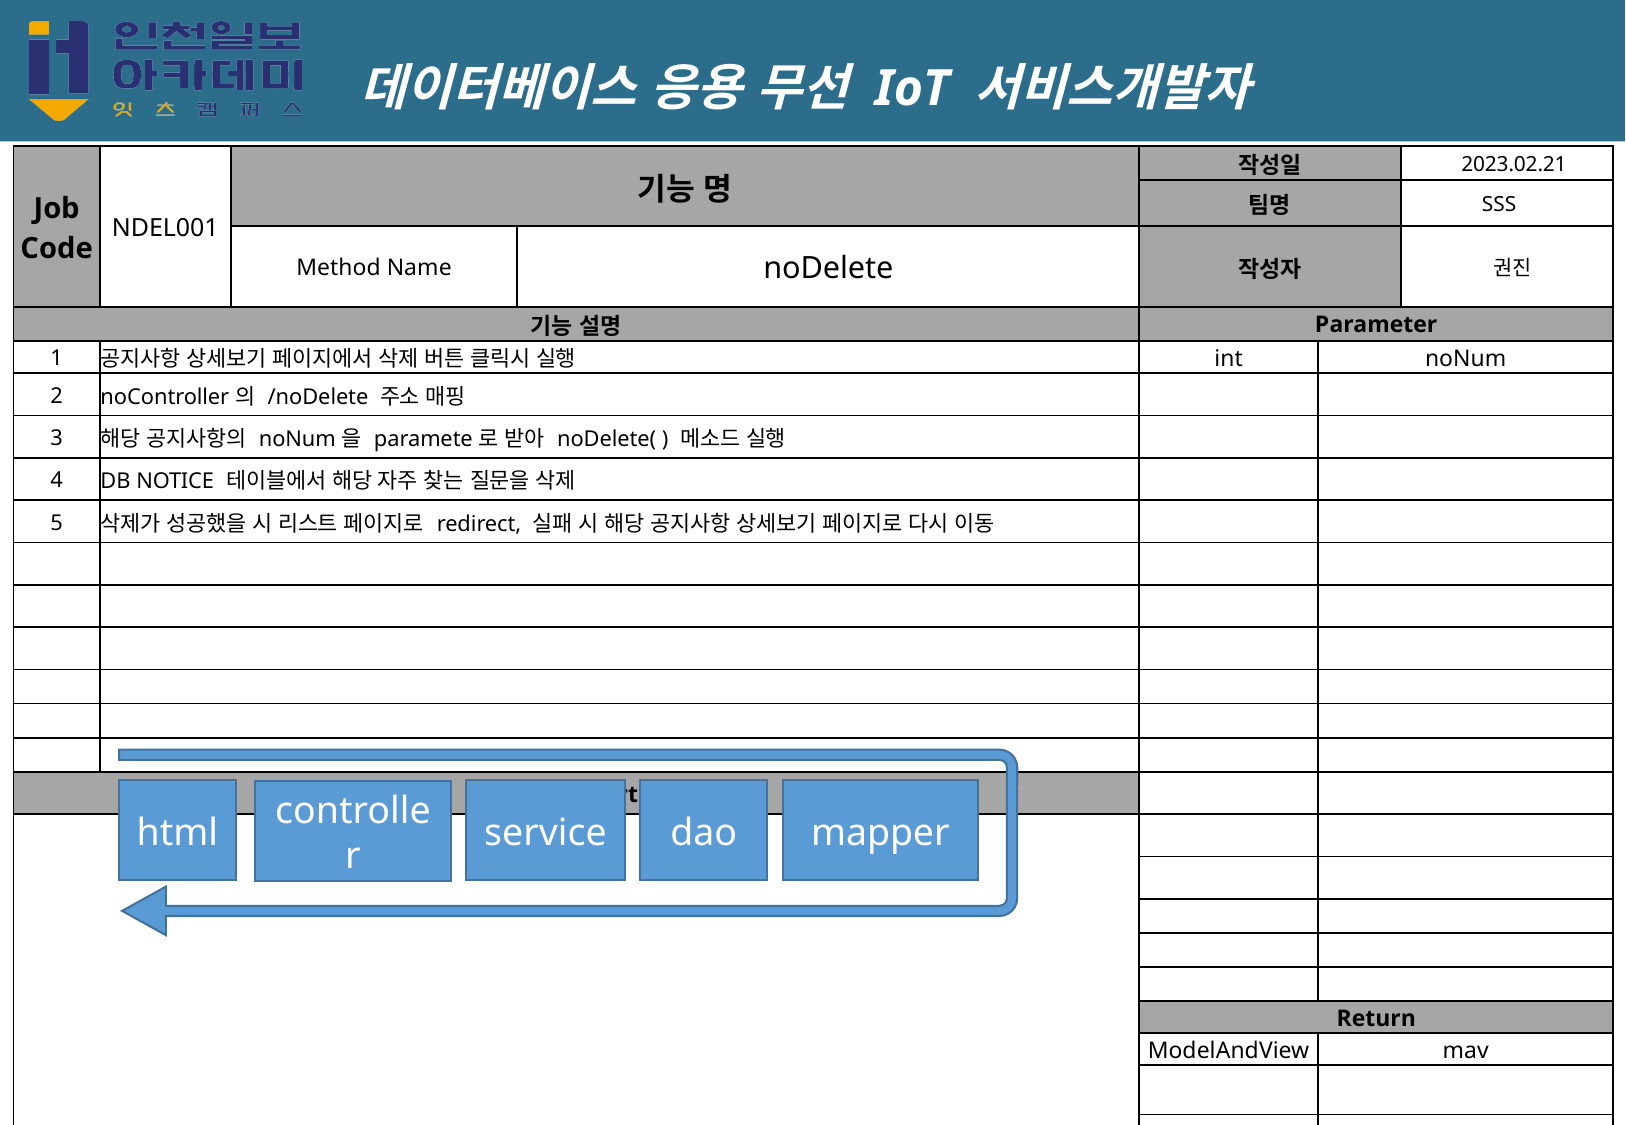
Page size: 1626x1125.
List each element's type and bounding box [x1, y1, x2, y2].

table_cell [1319, 934, 1612, 966]
table_cell [1319, 670, 1612, 703]
table_cell [101, 586, 1138, 626]
table_cell [1319, 459, 1612, 499]
table_cell [1140, 857, 1317, 898]
text_box [465, 779, 626, 881]
table_cell [1319, 416, 1612, 457]
table_cell [1140, 1034, 1317, 1064]
table_header [14, 147, 99, 306]
table_cell [1140, 342, 1317, 372]
table_cell [14, 416, 99, 457]
table_header [1402, 147, 1612, 179]
table_cell [1319, 704, 1612, 737]
table_cell [14, 815, 1138, 1125]
table_cell [1140, 459, 1317, 499]
table_cell [1140, 543, 1317, 584]
table_cell [1402, 227, 1612, 306]
table_cell [1319, 900, 1612, 932]
table_cell [1140, 773, 1317, 813]
table_header [232, 147, 1138, 225]
table_cell [101, 704, 1138, 737]
table_cell [1140, 704, 1317, 737]
table_header [1140, 147, 1400, 179]
table_cell [232, 227, 516, 306]
text_box [0, 0, 1625, 142]
table_cell [1140, 1066, 1317, 1114]
table_cell [1319, 501, 1612, 542]
table_cell [101, 628, 1138, 669]
table_cell [101, 543, 1138, 584]
table_cell [1319, 628, 1612, 669]
table_cell [1140, 628, 1317, 669]
table_cell [1140, 181, 1400, 225]
table_cell [101, 342, 1138, 372]
table_cell [14, 773, 1005, 813]
table_cell [1319, 815, 1612, 856]
table_cell [1140, 374, 1317, 415]
text_box [254, 780, 452, 882]
table_cell [14, 543, 99, 584]
table_cell [1140, 739, 1317, 771]
table_cell [1140, 900, 1317, 932]
table_cell [1319, 586, 1612, 626]
table_cell [1140, 586, 1317, 626]
table_cell [1319, 543, 1612, 584]
table_cell [518, 227, 1138, 306]
table_cell [14, 670, 99, 703]
text_box [118, 779, 237, 881]
table_cell [1402, 181, 1612, 225]
table_cell [1140, 1115, 1317, 1125]
table_cell [1140, 670, 1317, 703]
table_cell [101, 670, 1138, 703]
table_cell [14, 586, 99, 626]
table_cell [14, 628, 99, 669]
table_cell [14, 374, 99, 415]
table_cell [1319, 857, 1612, 898]
table_cell [1140, 227, 1400, 306]
text_box [639, 779, 768, 881]
table_cell [1140, 968, 1317, 1000]
table_cell [101, 459, 1138, 499]
table_cell [1319, 374, 1612, 415]
table_cell [101, 739, 1138, 771]
table_cell [14, 501, 99, 542]
table_cell [1019, 773, 1138, 813]
table_cell [14, 308, 1138, 340]
table_cell [101, 374, 1138, 415]
table_cell [14, 704, 99, 737]
table_cell [1319, 1034, 1612, 1064]
table_cell [1140, 1002, 1612, 1032]
table_cell [1319, 1066, 1612, 1114]
table_cell [14, 739, 99, 771]
table_cell [1140, 416, 1317, 457]
table_cell [1319, 968, 1612, 1000]
text_box [782, 779, 979, 881]
text_box [118, 748, 1019, 937]
table_cell [1140, 308, 1612, 340]
table_cell [1319, 342, 1612, 372]
table_cell [1140, 815, 1317, 856]
table_cell [1319, 1115, 1612, 1125]
table_cell [101, 416, 1138, 457]
table_cell [14, 342, 99, 372]
table_header [101, 147, 230, 306]
table_cell [1140, 501, 1317, 542]
table_cell [101, 501, 1138, 542]
table_cell [1319, 739, 1612, 771]
table_cell [14, 459, 99, 499]
table_cell [1319, 773, 1612, 813]
table_cell [1140, 934, 1317, 966]
